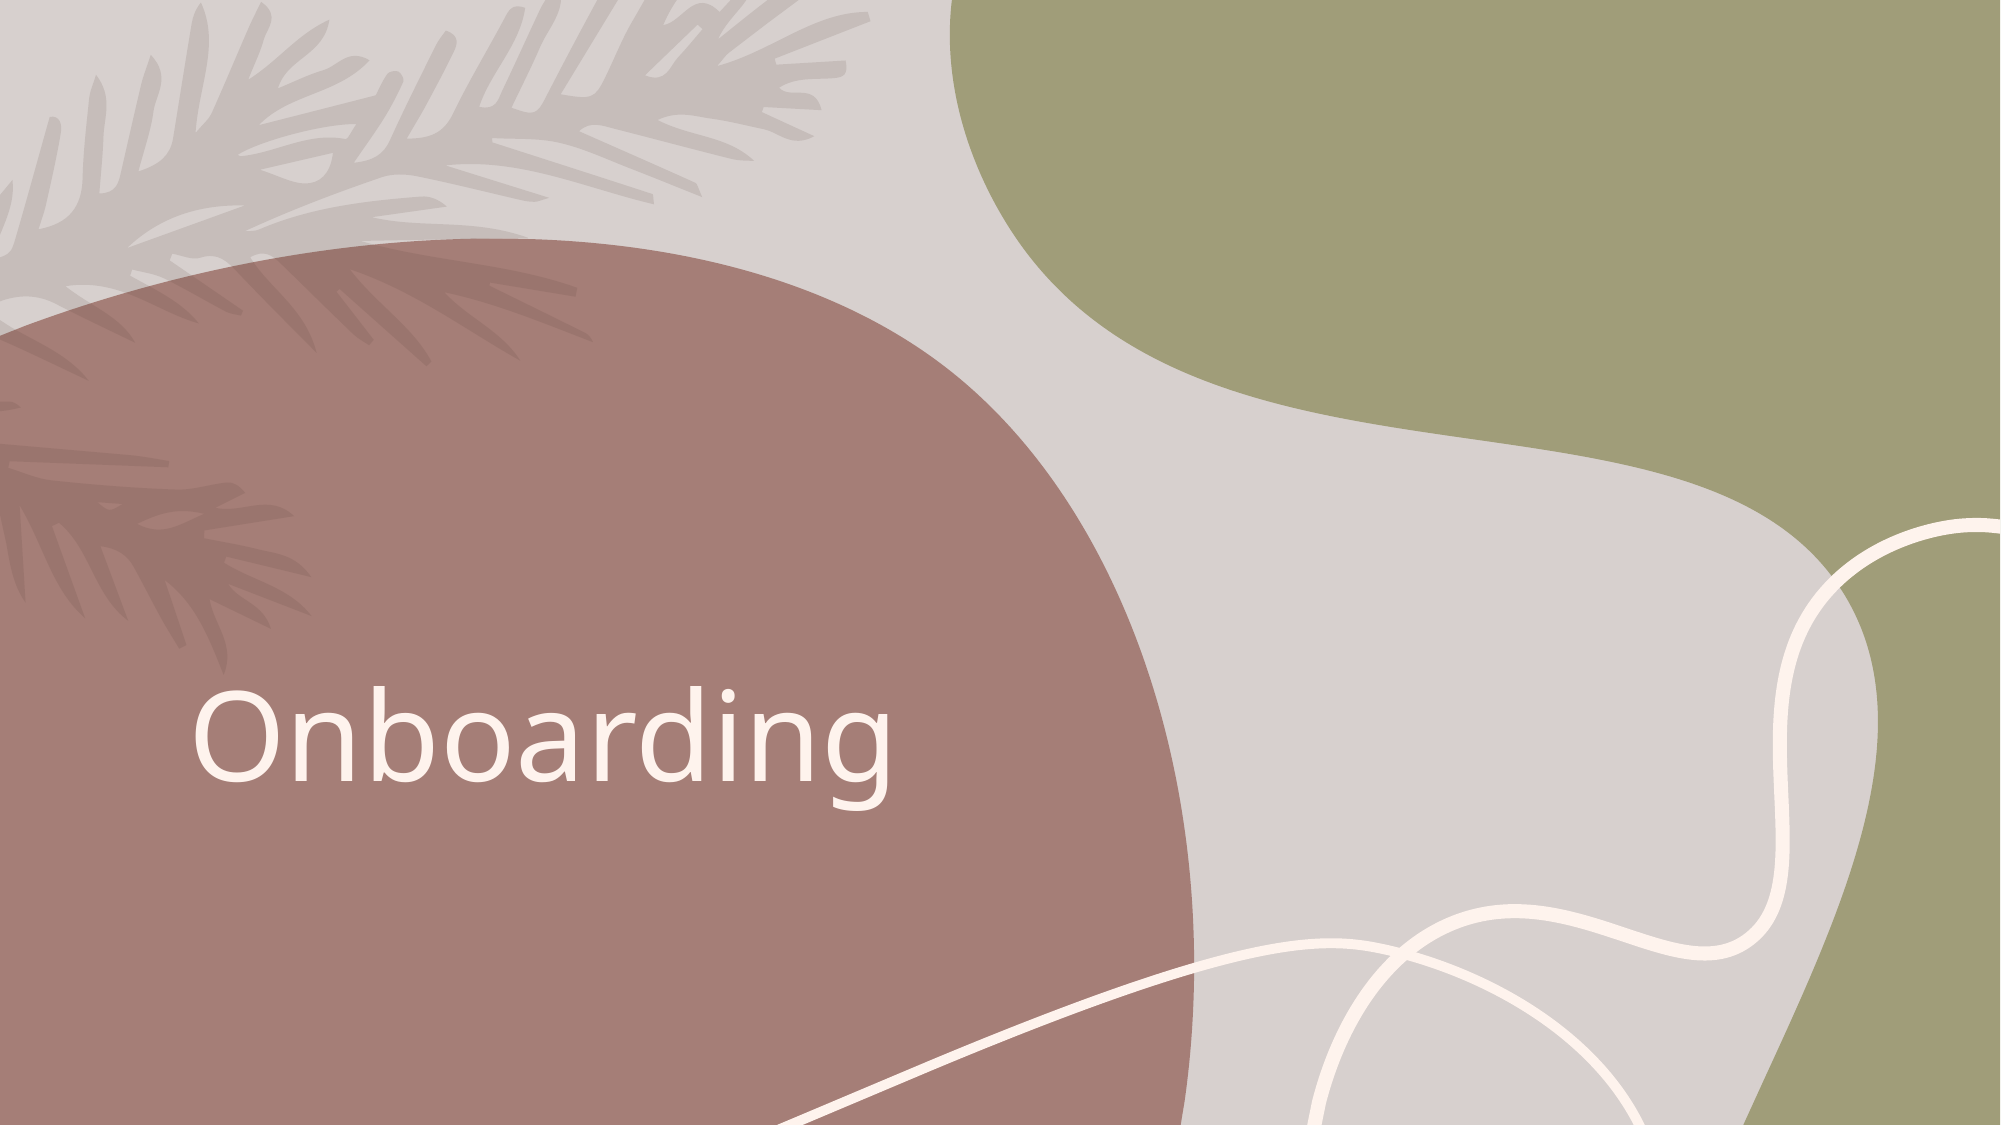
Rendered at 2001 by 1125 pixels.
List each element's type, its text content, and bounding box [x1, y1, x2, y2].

title Onboarding [173, 308, 1461, 816]
